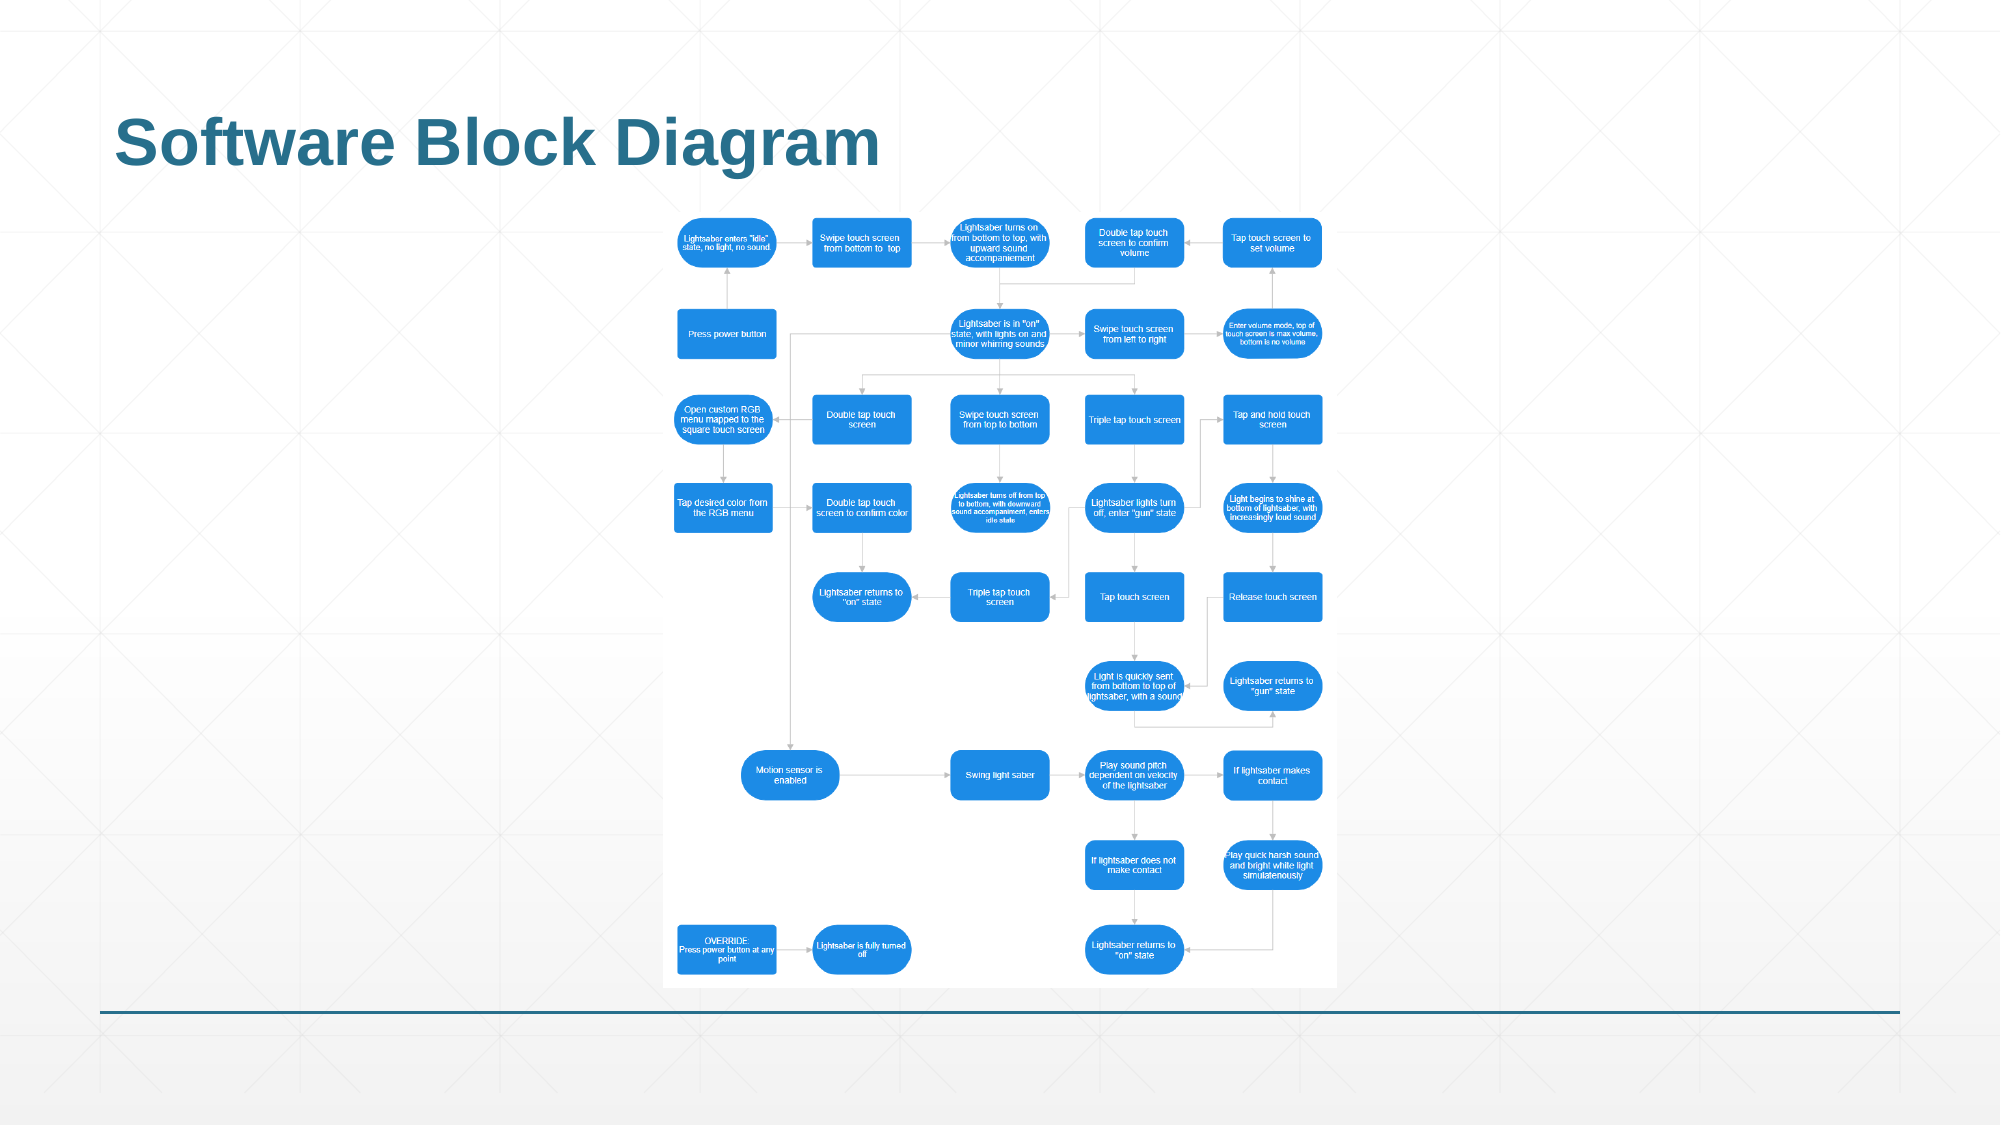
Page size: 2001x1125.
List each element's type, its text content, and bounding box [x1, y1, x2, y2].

title Software Block Diagram [99, 37, 1900, 188]
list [663, 212, 1337, 988]
